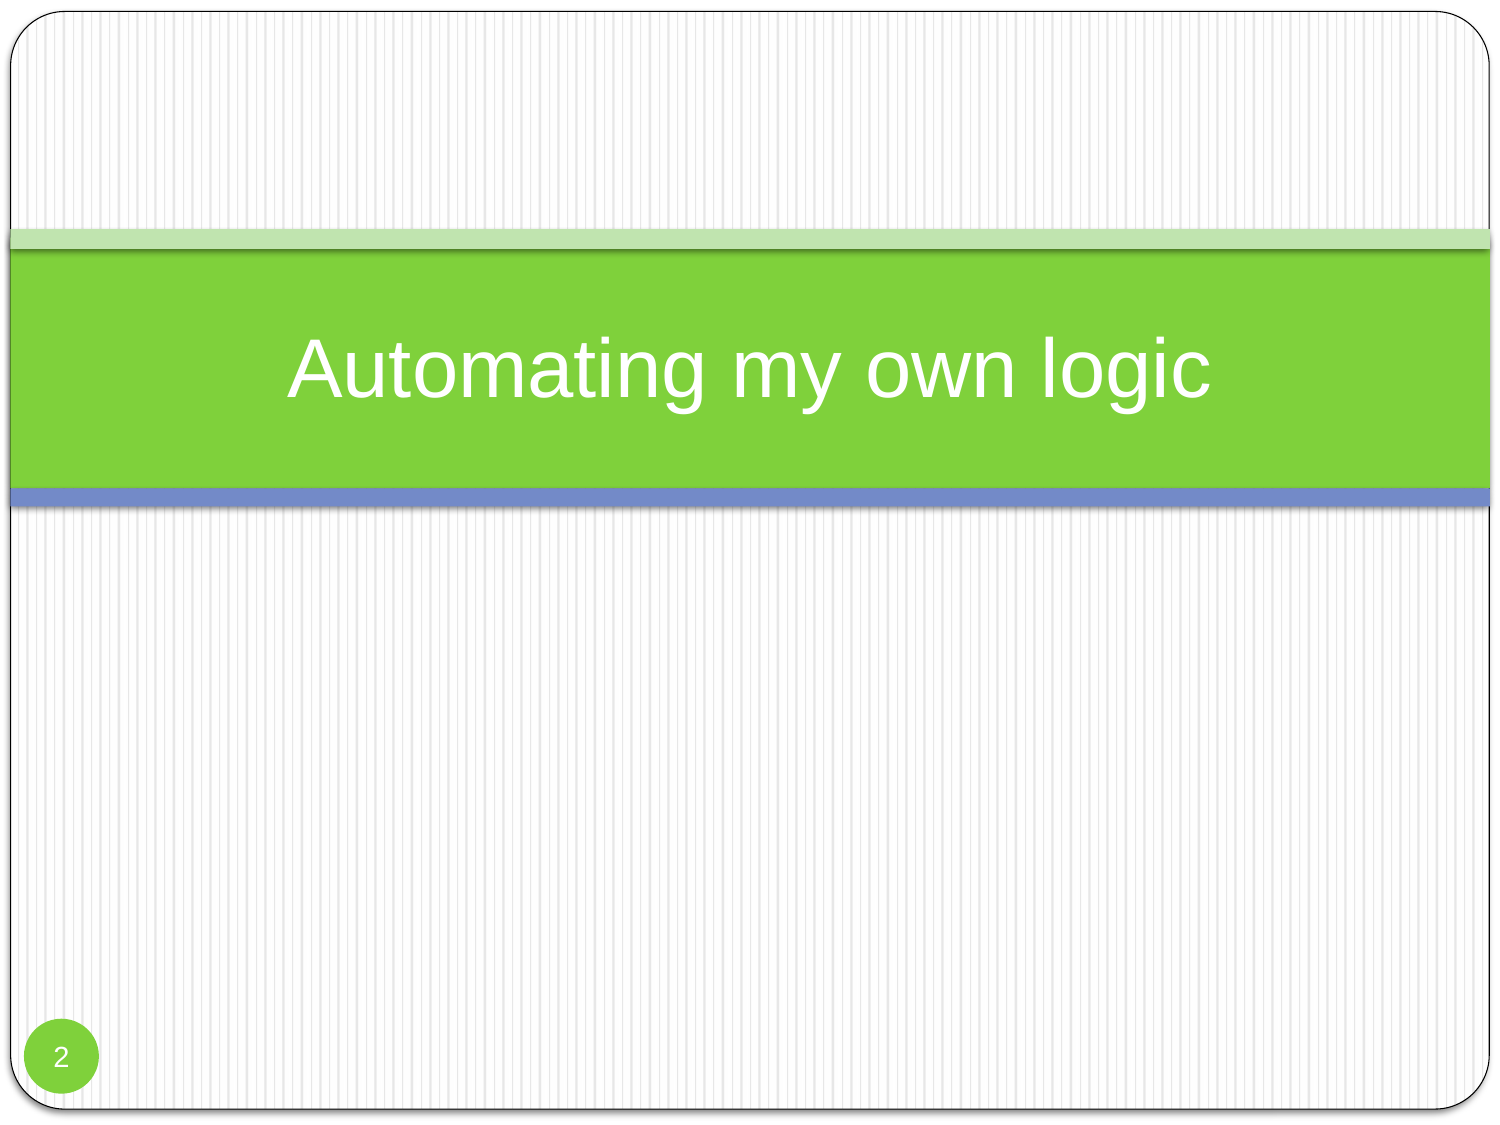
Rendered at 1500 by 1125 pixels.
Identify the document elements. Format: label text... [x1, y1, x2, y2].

slide_number 2 [23, 1018, 99, 1094]
title Automating my own logic [74, 246, 1426, 489]
